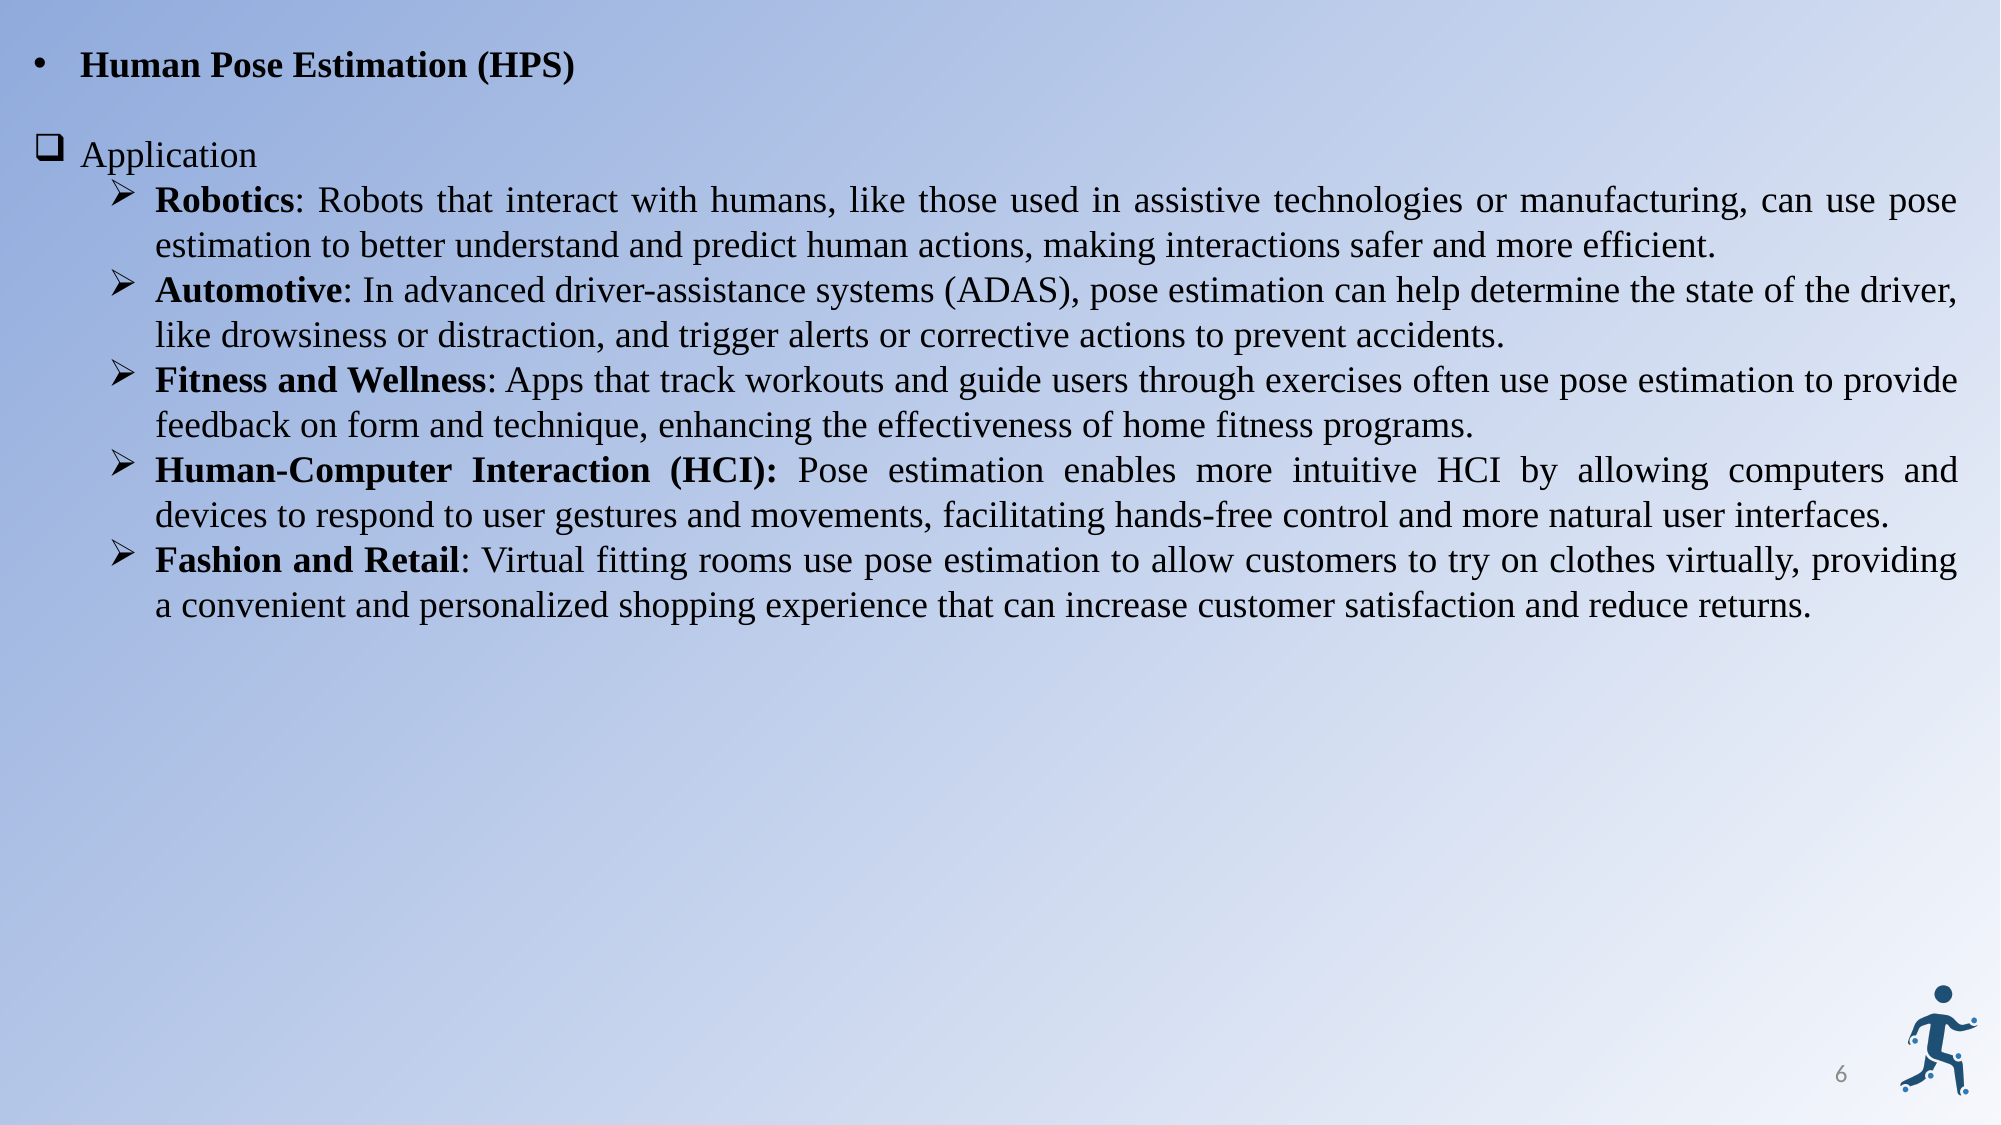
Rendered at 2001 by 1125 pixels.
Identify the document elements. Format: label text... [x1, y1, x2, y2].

text_box Human Pose Estimation (HPS) Application Robotics: Robots that interact with humans, like those used in assistive technologies or manufacturing, can use pose estimation to better understand and predict human actions, making interactions safer and more efficient. Automotive: In advanced driver-assistance systems (ADAS), pose estimation can help determine the state of the driver, like drowsiness or distraction, and trigger alerts or corrective actions to prevent accidents. Fitness and Wellness: Apps that track workouts and guide users through exercises often use pose estimation to provide feedback on form and technique, enhancing the effectiveness of home fitness programs. Human-Computer Interaction (HCI): Pose estimation enables more intuitive HCI by allowing computers and devices to respond to user gestures and movements, facilitating hands-free control and more natural user interfaces. Fashion and Retail: Virtual fitting rooms use pose estimation to allow customers to try on clothes virtually, providing a convenient and personalized shopping experience that can increase customer satisfaction and reduce returns. [18, 32, 1975, 633]
slide_number 6 [1412, 1042, 1863, 1103]
picture [1877, 980, 2000, 1103]
